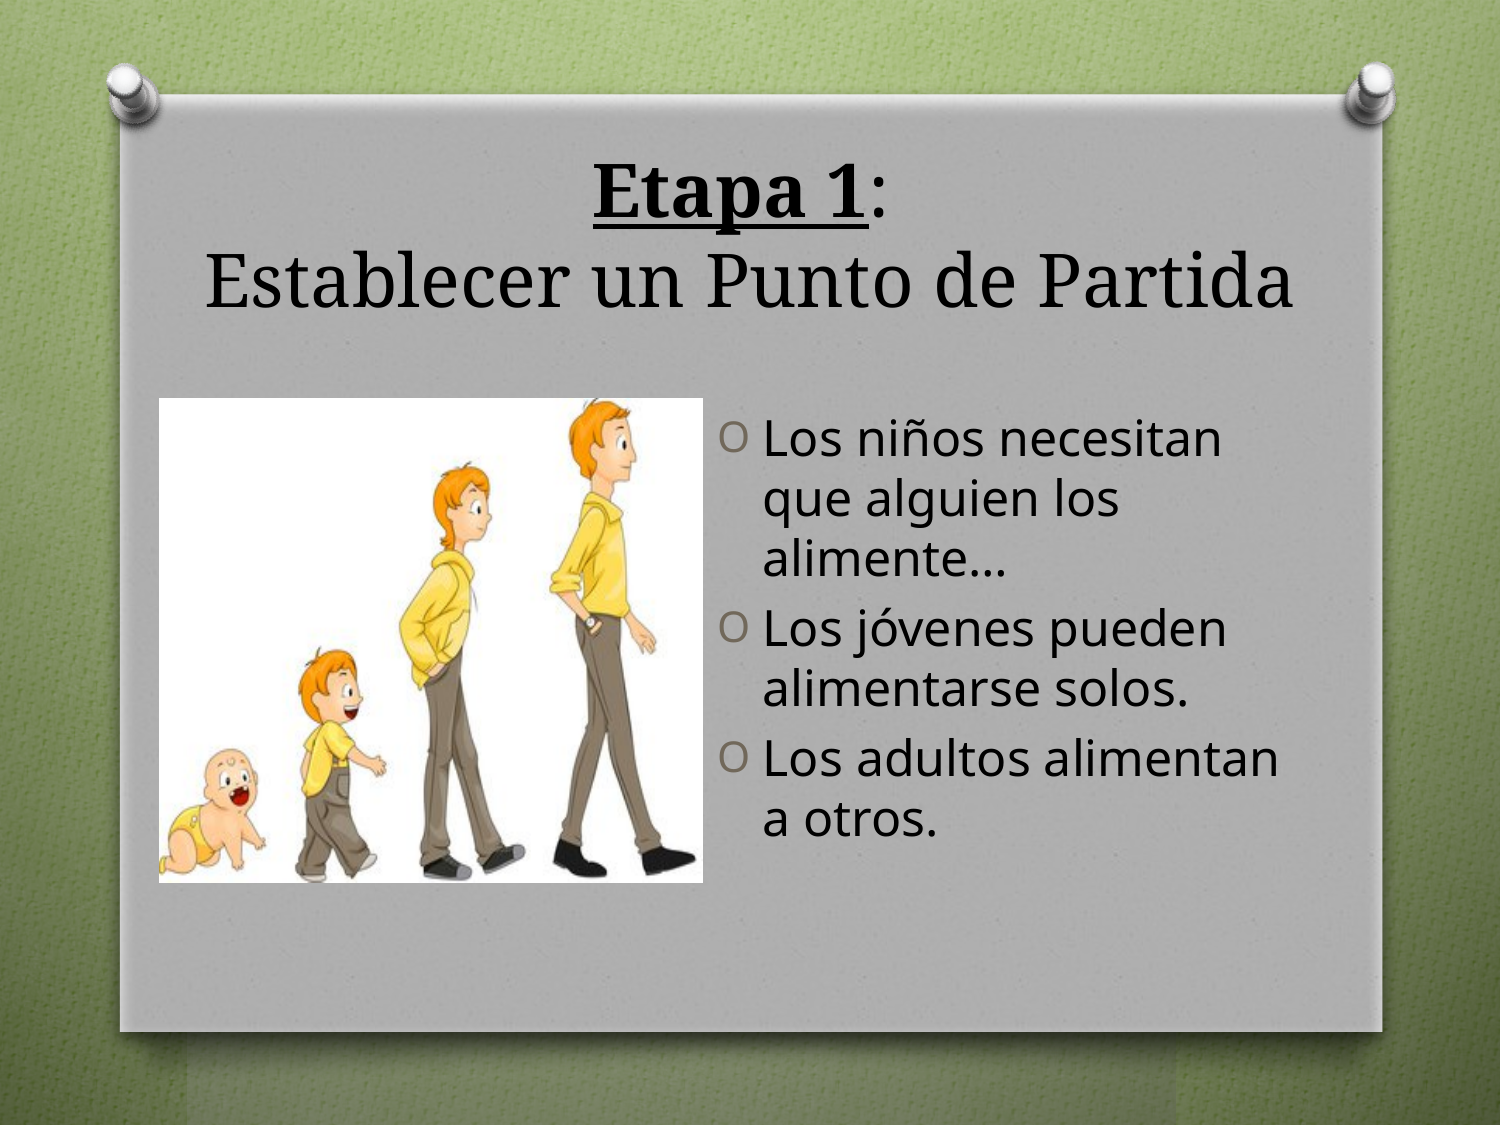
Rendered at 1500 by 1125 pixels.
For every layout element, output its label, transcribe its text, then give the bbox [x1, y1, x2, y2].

title Etapa 1: Establecer un Punto de Partida [179, 134, 1323, 332]
picture [1317, 35, 1439, 156]
picture [159, 398, 703, 884]
picture [75, 29, 198, 153]
list Los niños necesitan que alguien los alimente… Los jóvenes pueden alimentarse solos. Los adultos alimentan a otros. [703, 398, 1318, 883]
